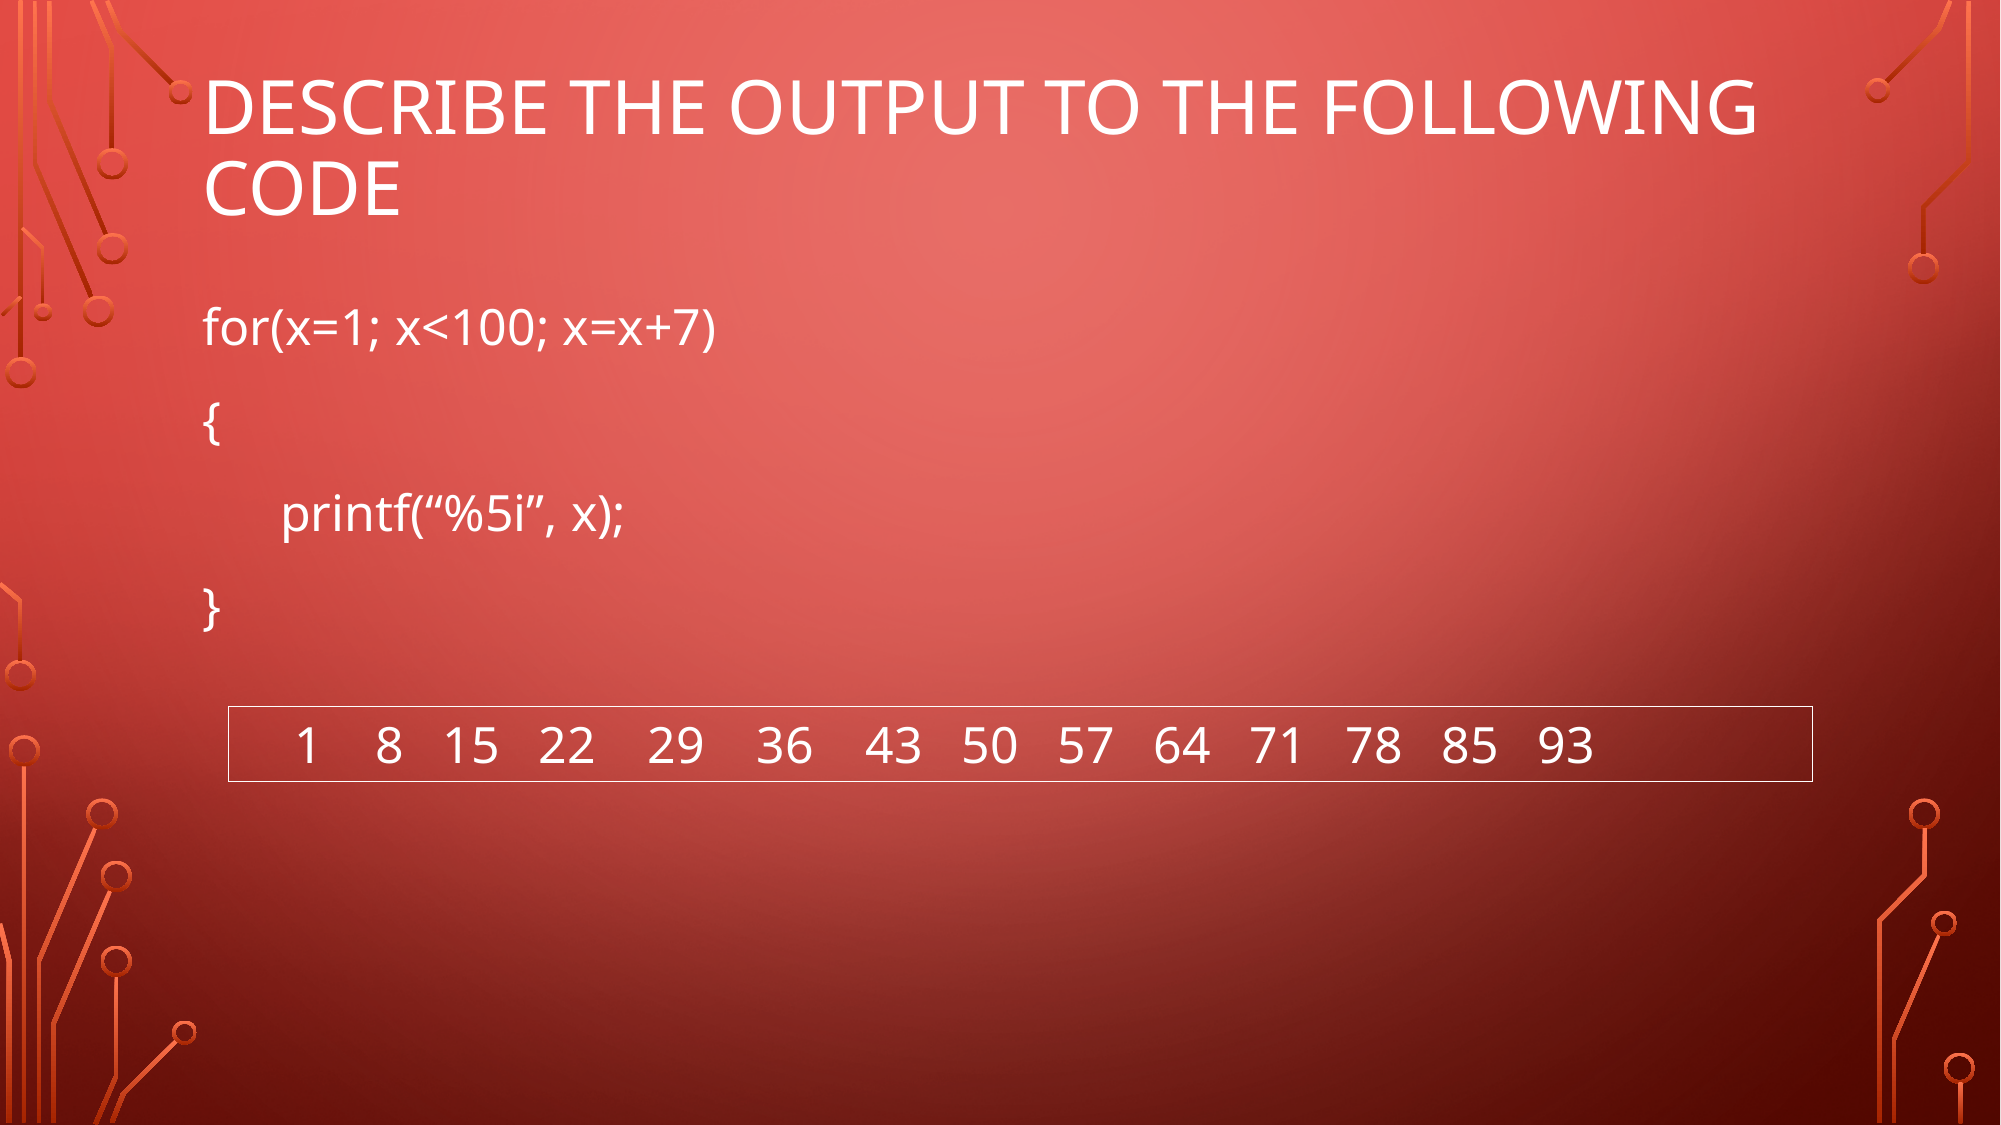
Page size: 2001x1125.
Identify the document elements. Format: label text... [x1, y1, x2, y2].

text_box 1 8 15 22 29 36 43 50 57 64 71 78 85 93 [228, 706, 1813, 782]
list for(x=1; x<100; x=x+7) { printf(“%5i”, x); } [187, 276, 794, 655]
title Describe the output to the following code [187, 101, 1813, 200]
